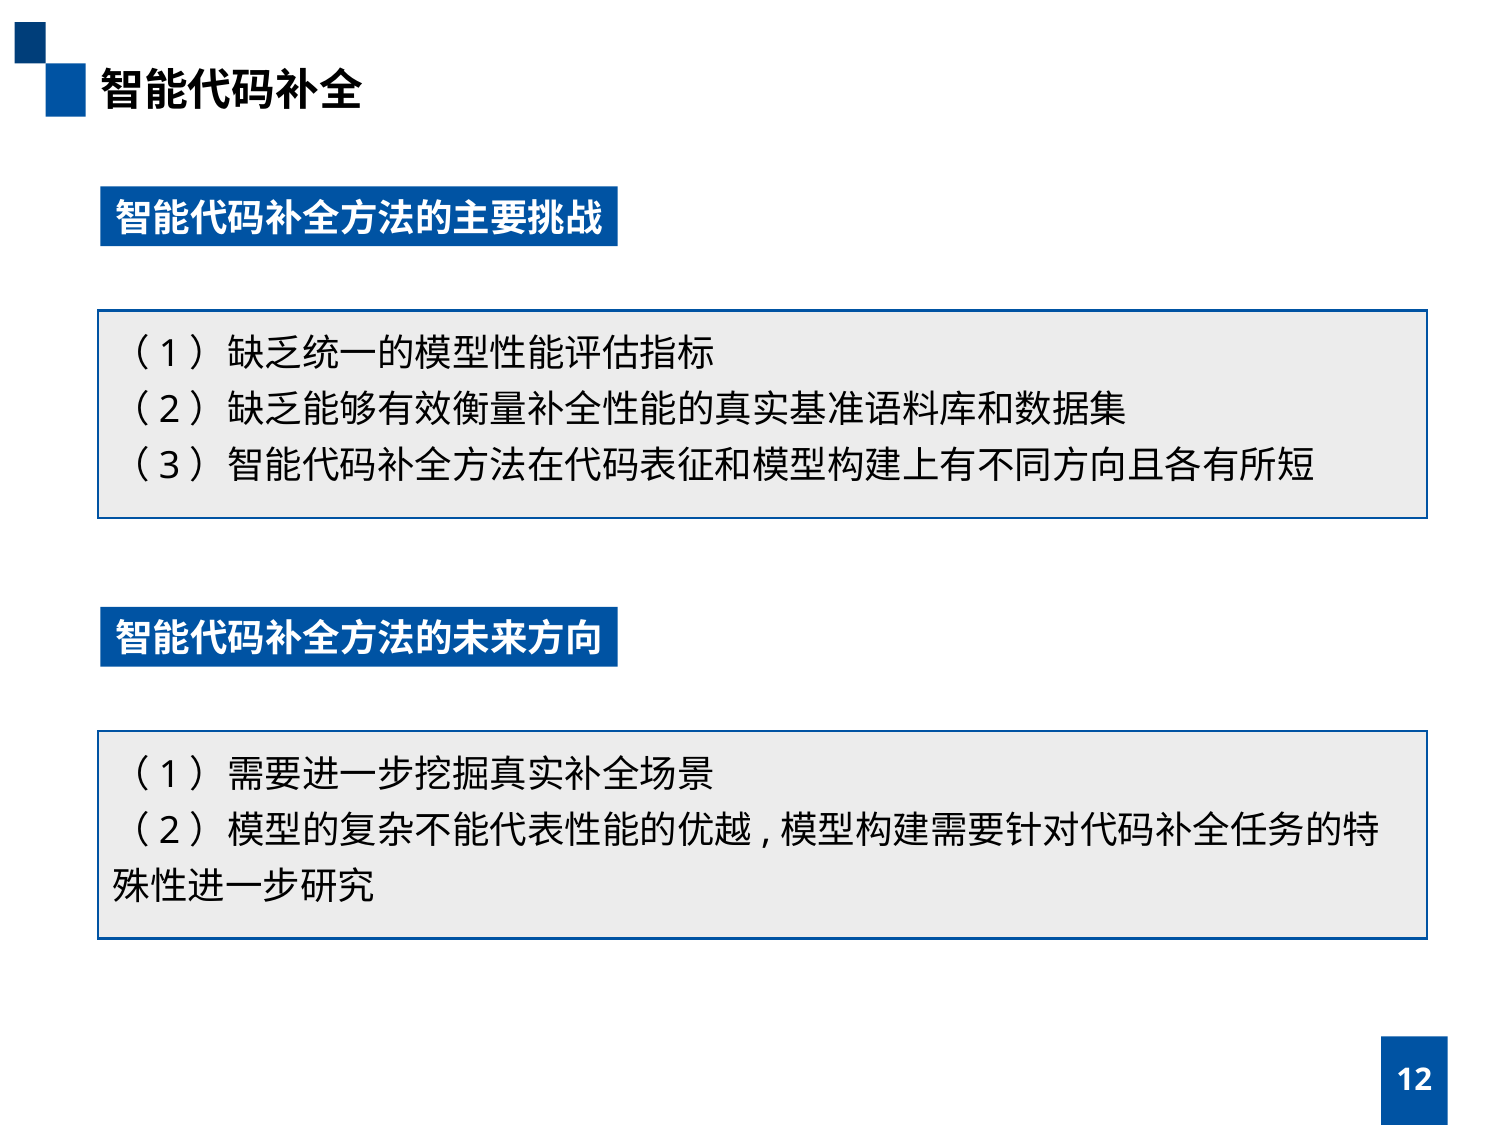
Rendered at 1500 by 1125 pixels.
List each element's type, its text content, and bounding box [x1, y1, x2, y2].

text_box 智能代码补全 [85, 54, 942, 122]
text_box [97, 310, 1427, 518]
text_box 智能代码补全方法的未来方向 [100, 606, 618, 667]
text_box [97, 731, 1427, 939]
text_box 智能代码补全方法的主要挑战 [100, 186, 618, 247]
slide_number 12 [1328, 1050, 1500, 1111]
